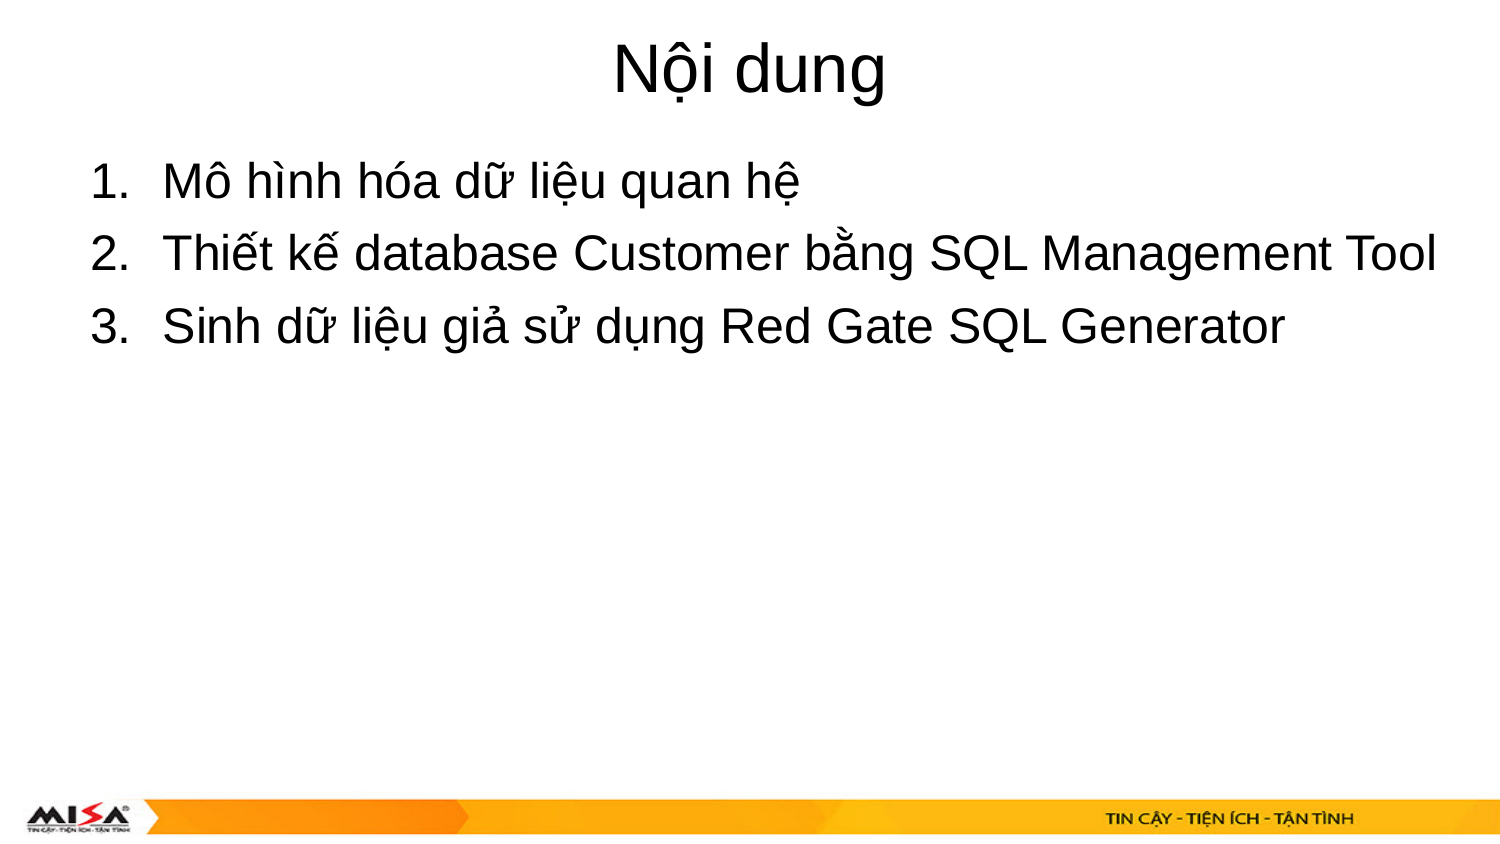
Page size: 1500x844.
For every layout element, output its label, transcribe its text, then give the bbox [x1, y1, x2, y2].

title Nội dung [0, 0, 1500, 141]
text_box Mô hình hóa dữ liệu quan hệ Thiết kế database Customer bằng SQL Management Tool Sinh dữ liệu giả sử dụng Red Gate SQL Generator [75, 140, 1463, 810]
picture [0, 141, 1500, 844]
